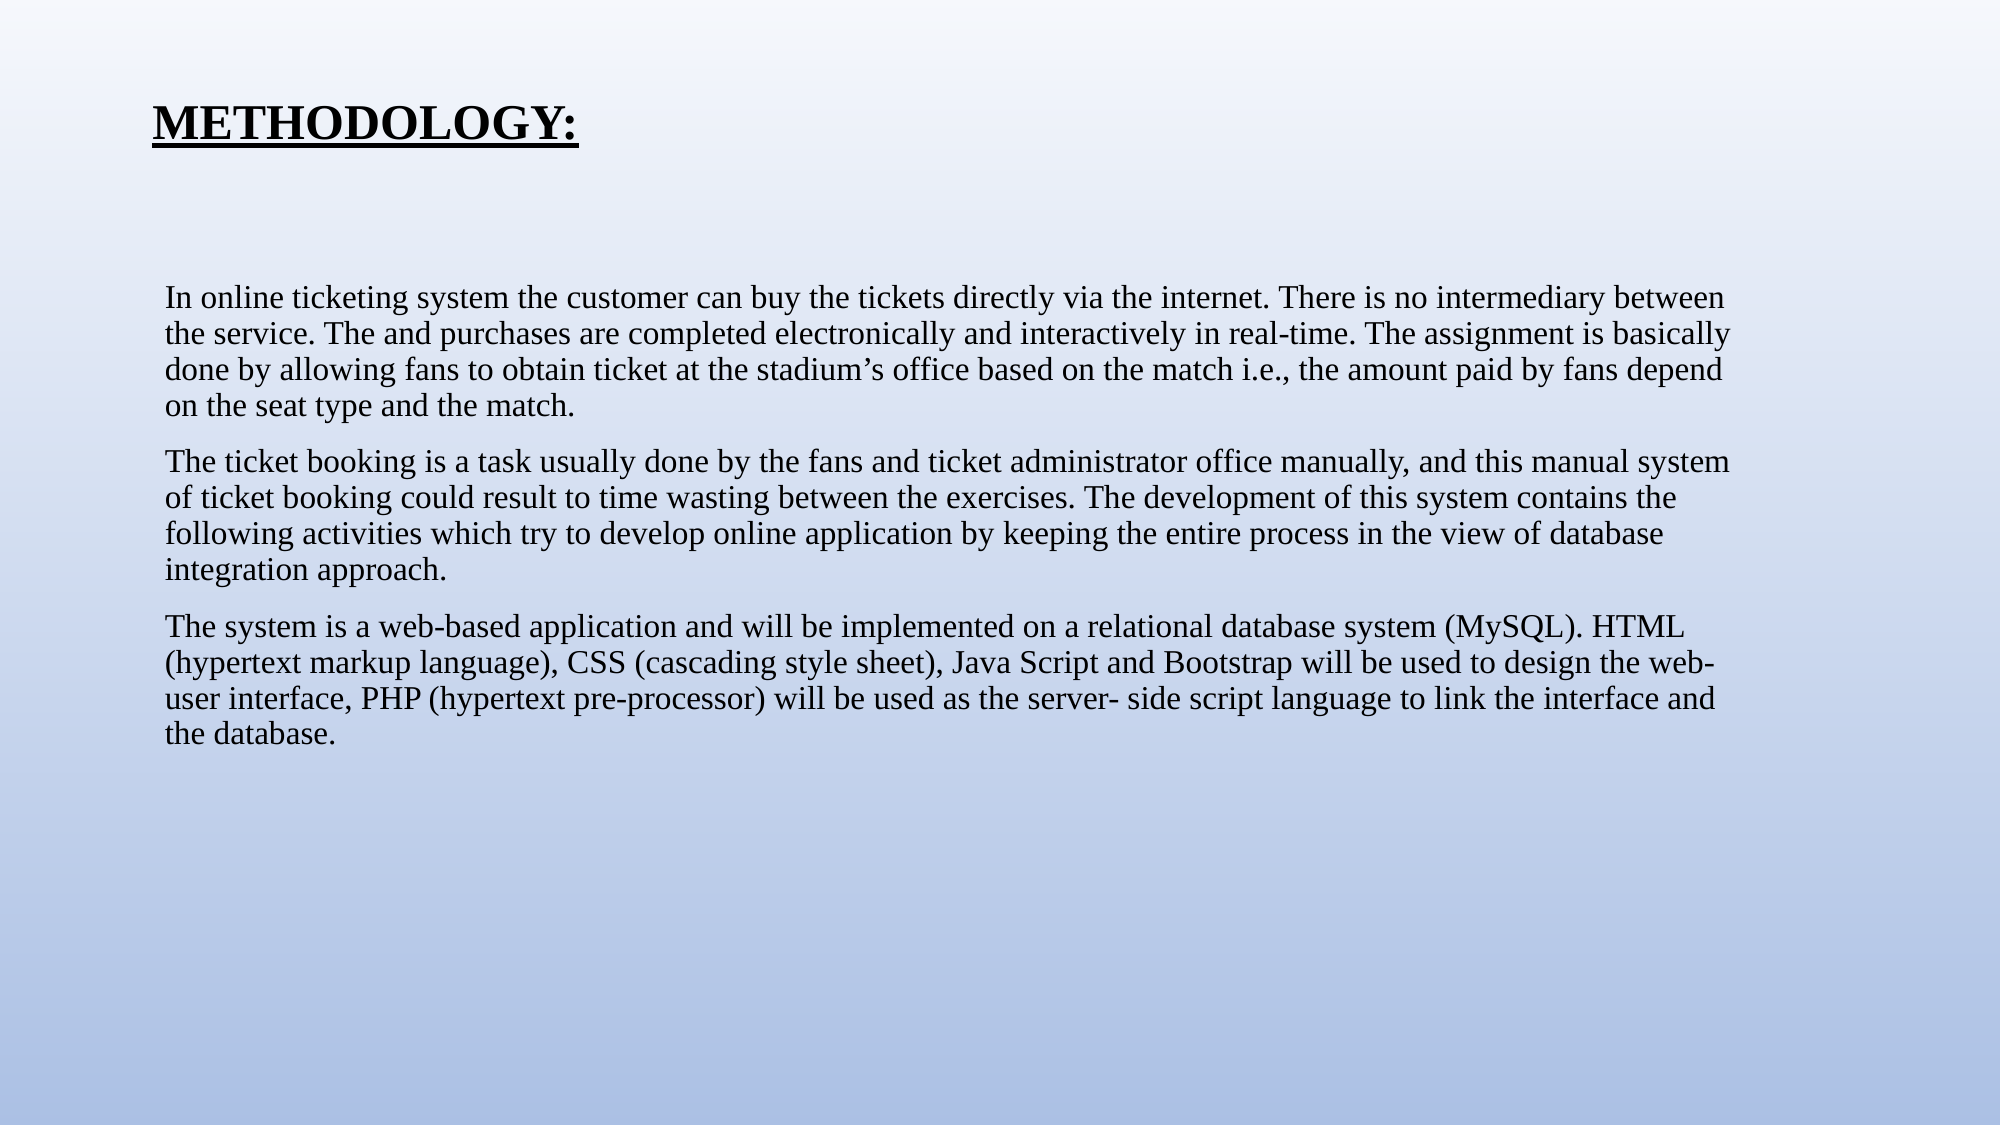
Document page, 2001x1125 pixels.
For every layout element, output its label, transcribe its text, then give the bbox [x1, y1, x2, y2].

list In online ticketing system the customer can buy the tickets directly via the internet. There is no intermediary between the service. The and purchases are completed electronically and interactively in real-time. The assignment is basically done by allowing fans to obtain ticket at the stadium’s office based on the match i.e., the amount paid by fans depend on the seat type and the match. The ticket booking is a task usually done by the fans and ticket administrator office manually, and this manual system of ticket booking could result to time wasting between the exercises. The development of this system contains the following activities which try to develop online application by keeping the entire process in the view of database integration approach. The system is a web-based application and will be implemented on a relational database system (MySQL). HTML (hypertext markup language), CSS (cascading style sheet), Java Script and Bootstrap will be used to design the web-user interface, PHP (hypertext pre-processor) will be used as the server- side script language to link the interface and the database. [149, 272, 1779, 904]
title METHODOLOGY: [137, 59, 1863, 278]
